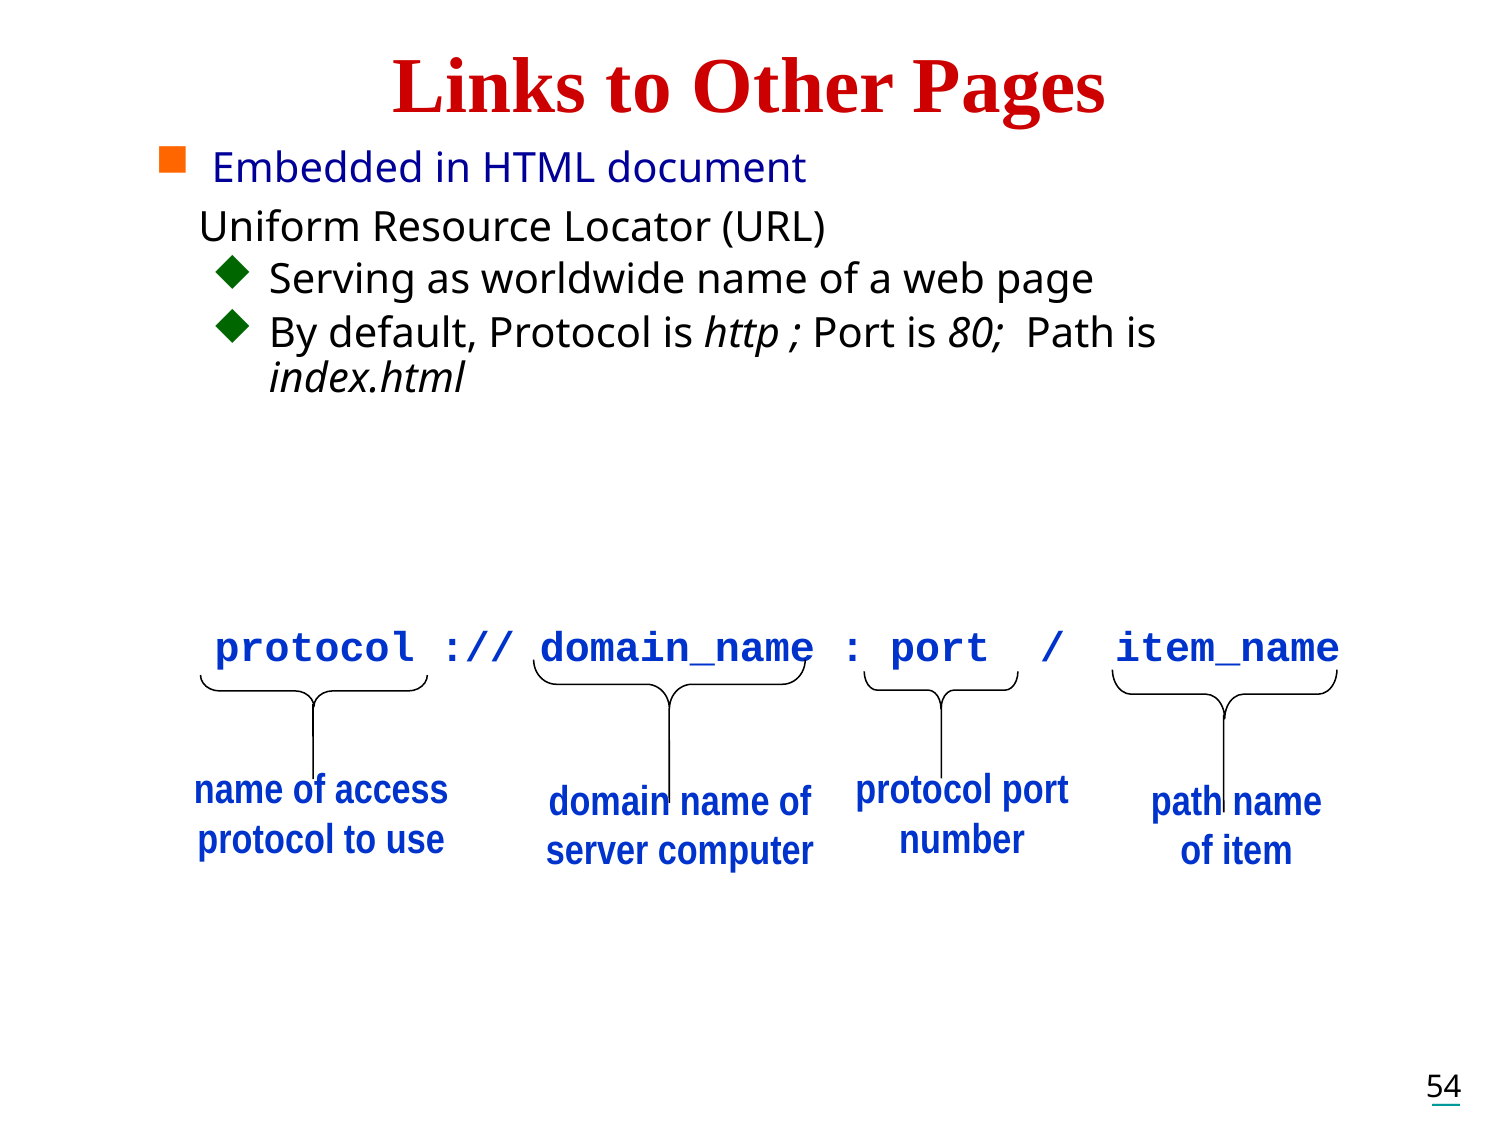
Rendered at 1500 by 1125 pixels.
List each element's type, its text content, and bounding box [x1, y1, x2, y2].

title Links to Other Pages [75, 24, 1425, 138]
list Embedded in HTML document Uniform Resource Locator (URL) Serving as worldwide name of a web page By default, Protocol is http ; Port is 80; Path is index.html [140, 133, 1340, 972]
text_box [1112, 669, 1337, 719]
text_box [533, 659, 806, 708]
text_box protocol port number [840, 754, 1084, 869]
text_box [864, 671, 1018, 709]
text_box path name of item [1136, 765, 1338, 881]
text_box protocol :// domain_name : port / item_name [199, 612, 1388, 678]
text_box domain name of server computer [530, 765, 829, 881]
text_box name of access protocol to use [179, 754, 464, 869]
text_box [200, 675, 428, 707]
